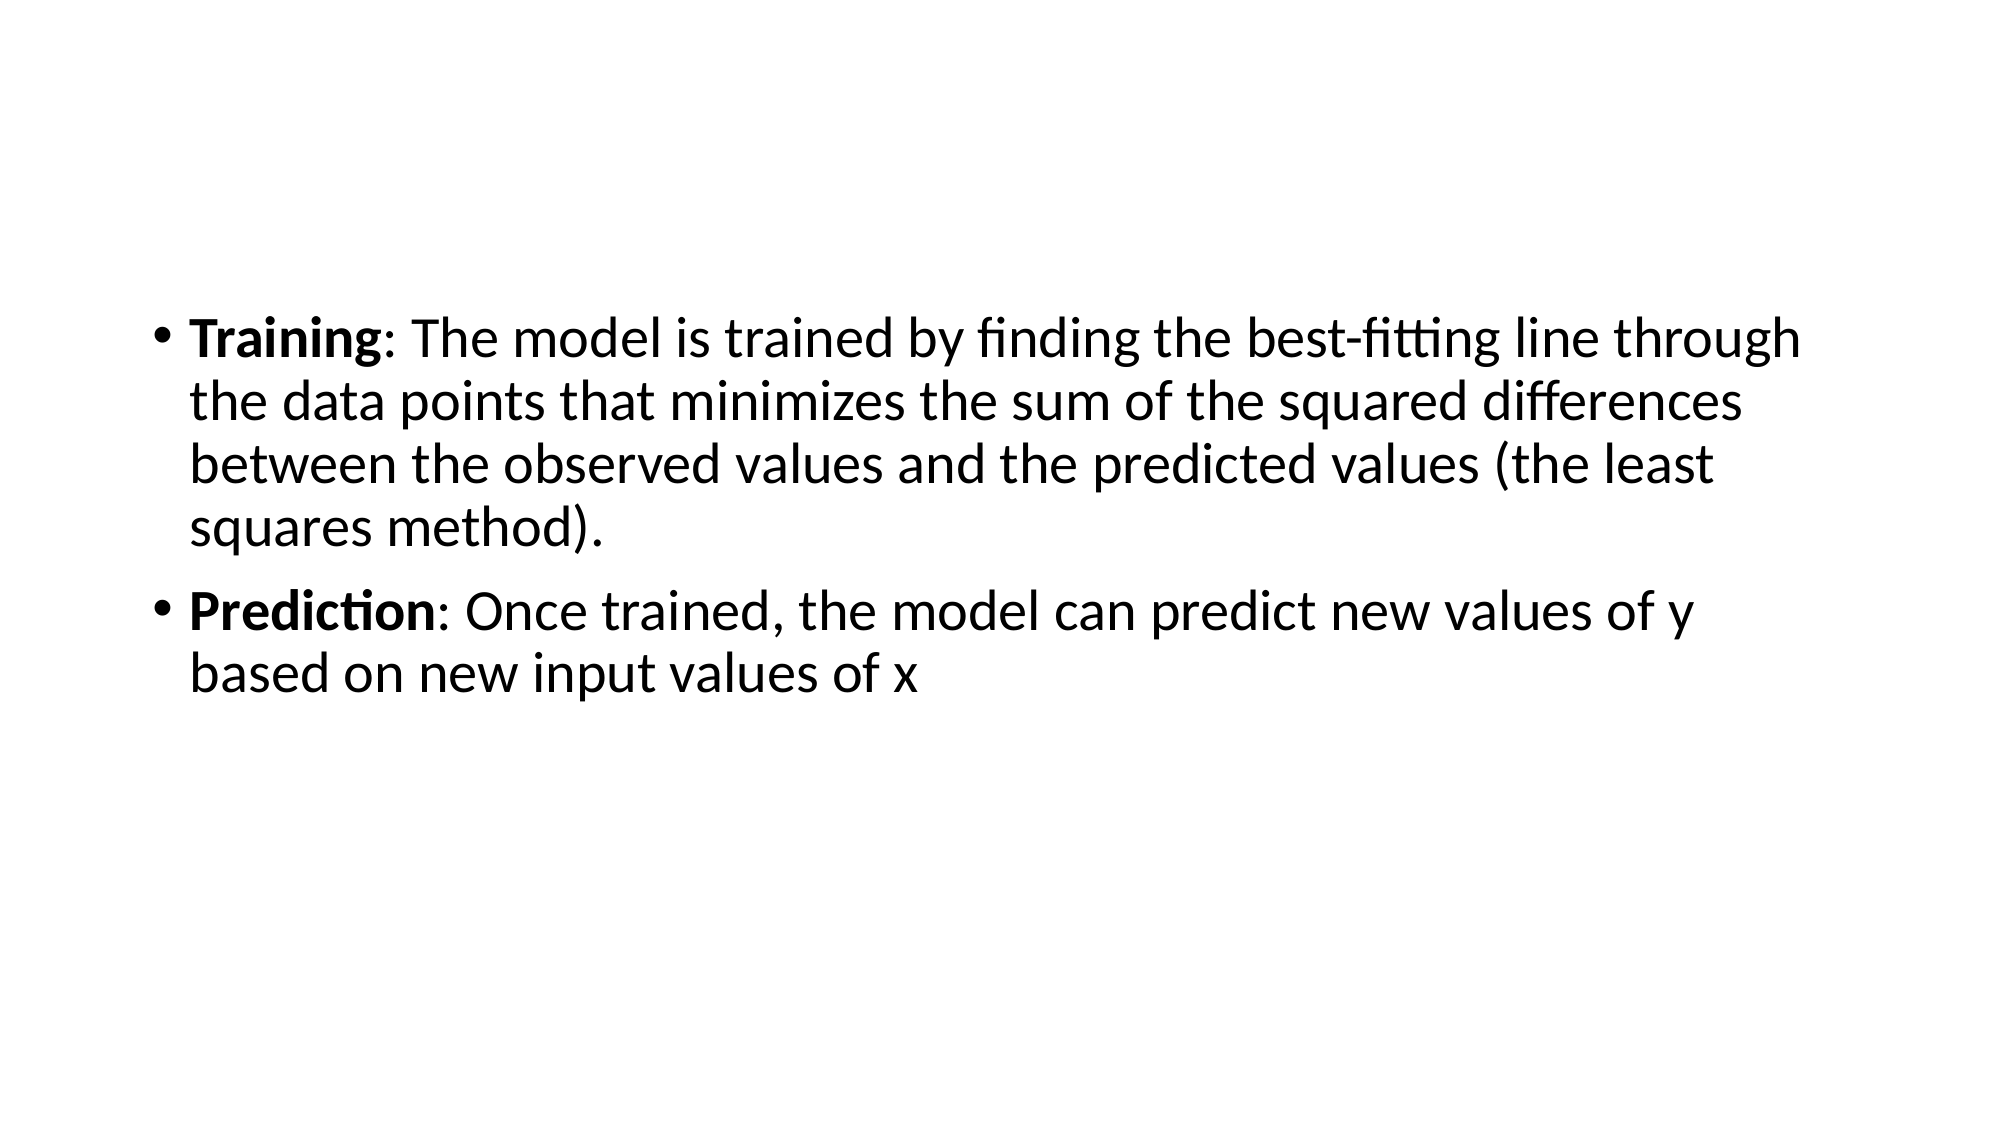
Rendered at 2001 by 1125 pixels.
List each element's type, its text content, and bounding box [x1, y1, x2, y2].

list Training: The model is trained by finding the best-fitting line through the data points that minimizes the sum of the squared differences between the observed values and the predicted values (the least squares method). Prediction: Once trained, the model can predict new values of y based on new input values of x [137, 299, 1863, 1014]
